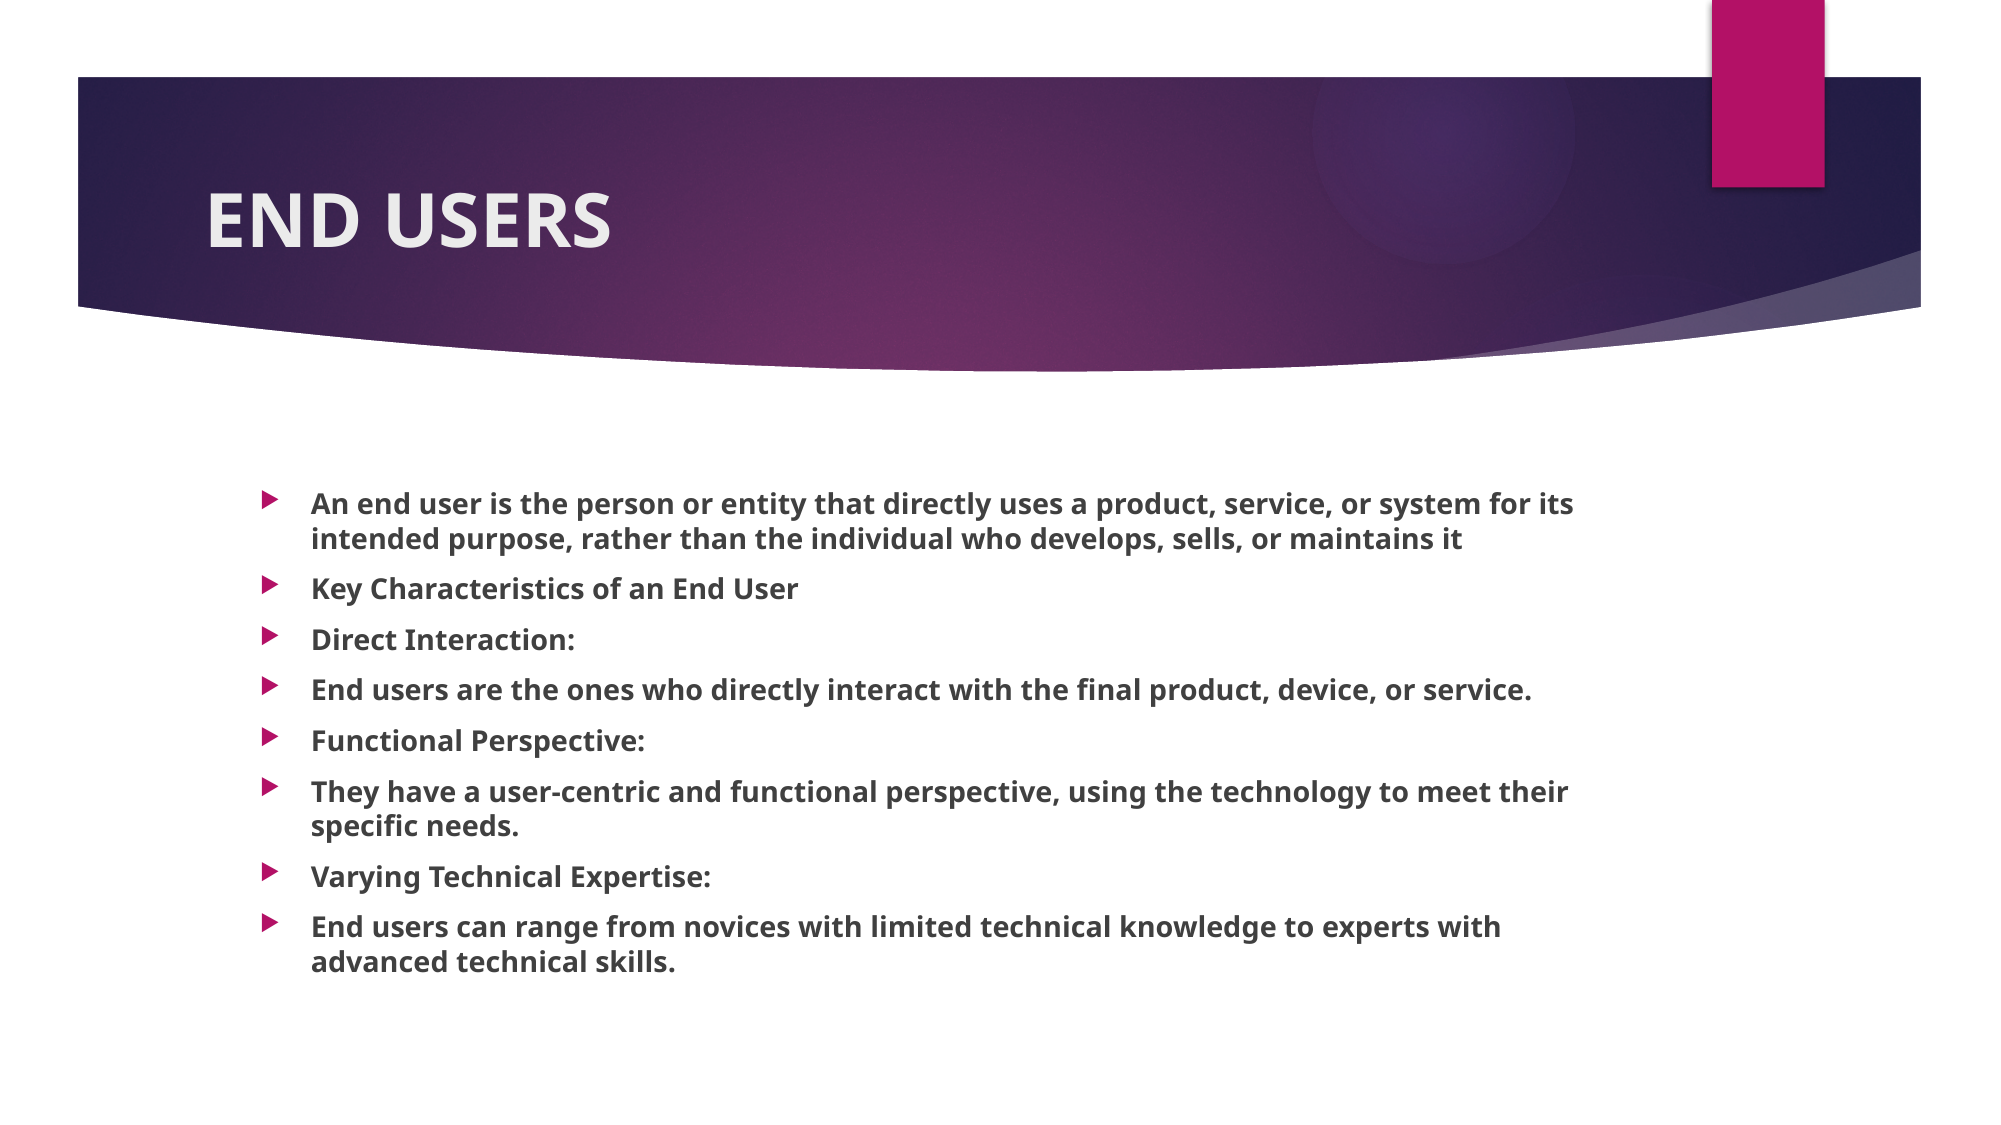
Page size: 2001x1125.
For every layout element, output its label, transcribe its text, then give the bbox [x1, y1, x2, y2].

list An end user is the person or entity that directly uses a product, service, or system for its intended purpose, rather than the individual who develops, sells, or maintains it Key Characteristics of an End User Direct Interaction: End users are the ones who directly interact with the final product, device, or service. Functional Perspective: They have a user-centric and functional perspective, using the technology to meet their specific needs. Varying Technical Expertise: End users can range from novices with limited technical knowledge to experts with advanced technical skills. [244, 478, 1638, 988]
title END USERS [189, 159, 1627, 276]
